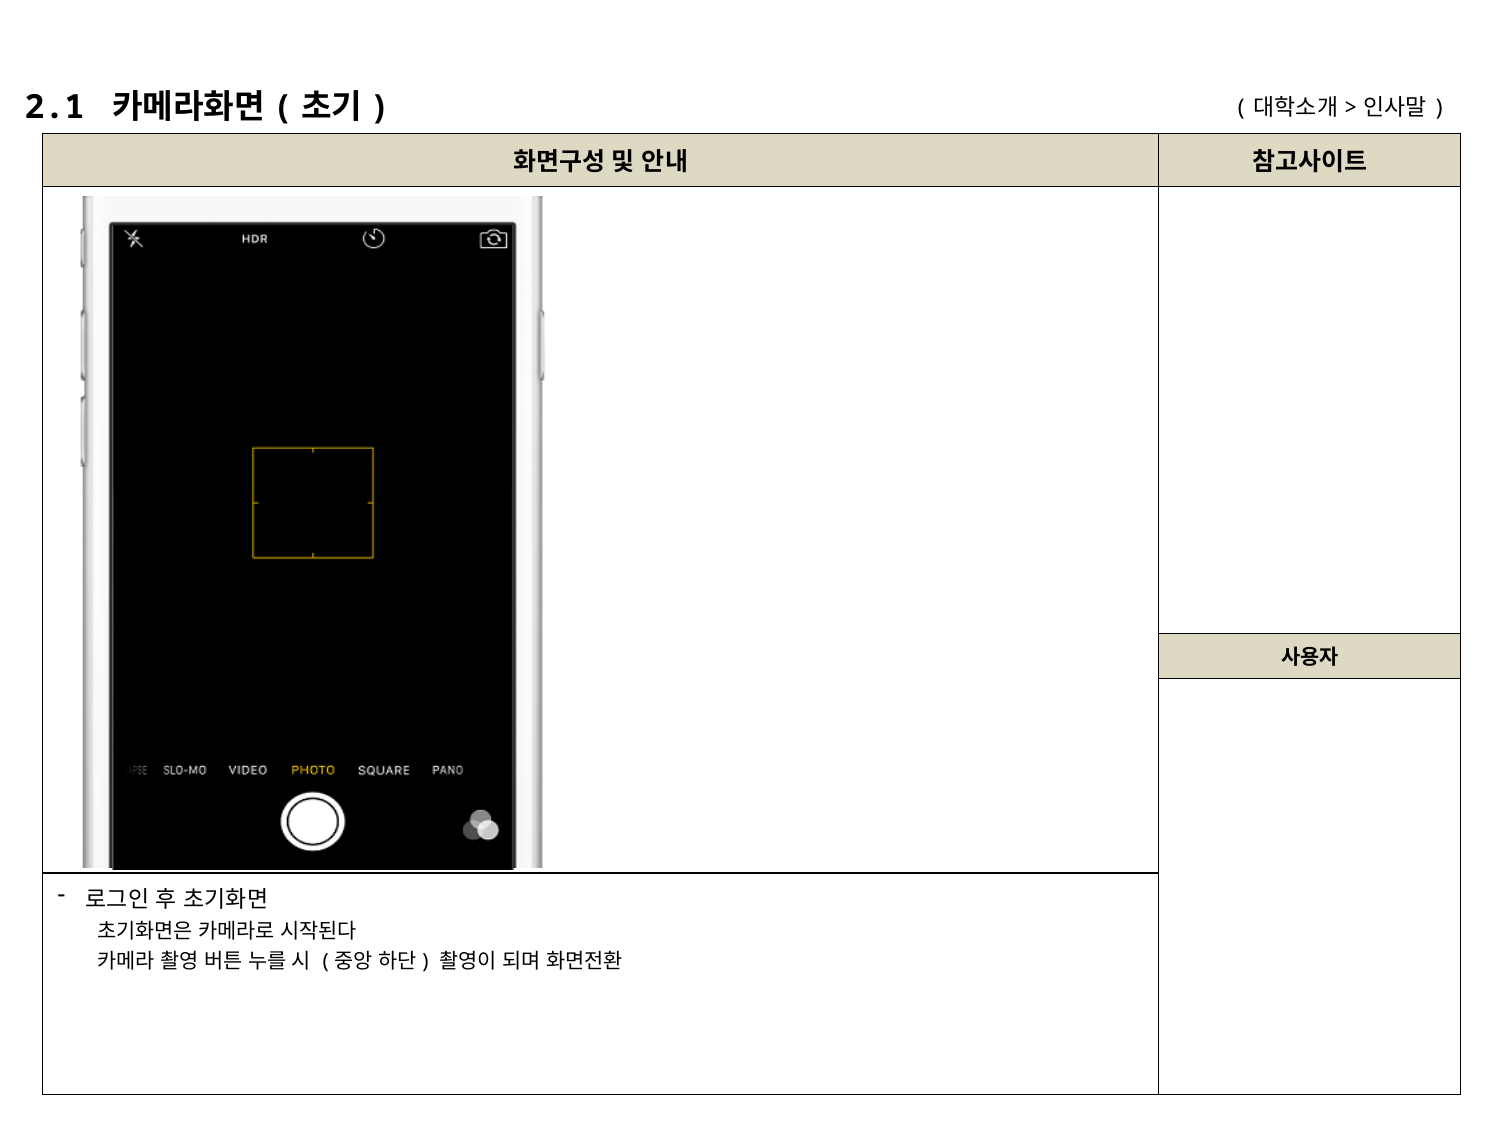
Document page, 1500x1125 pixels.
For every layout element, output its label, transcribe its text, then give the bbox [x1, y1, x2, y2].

table_cell 사용자 [1159, 634, 1460, 678]
table_header 화면구성 및 안내 [43, 134, 1158, 186]
text_box (대학소개>인사말) [465, 85, 1461, 128]
table_cell [1159, 187, 1460, 633]
table_cell 로그인 후 초기화면 초기화면은 카메라로 시작된다 카메라 촬영 버튼 누를 시 (중앙 하단) 촬영이 되며 화면전환 [43, 874, 1158, 1094]
text_box 2.1 카메라화면(초기) [9, 77, 405, 133]
table_cell [1159, 679, 1460, 1094]
picture [64, 195, 557, 870]
table_cell [43, 187, 1158, 872]
table_header 참고사이트 [1159, 134, 1460, 186]
